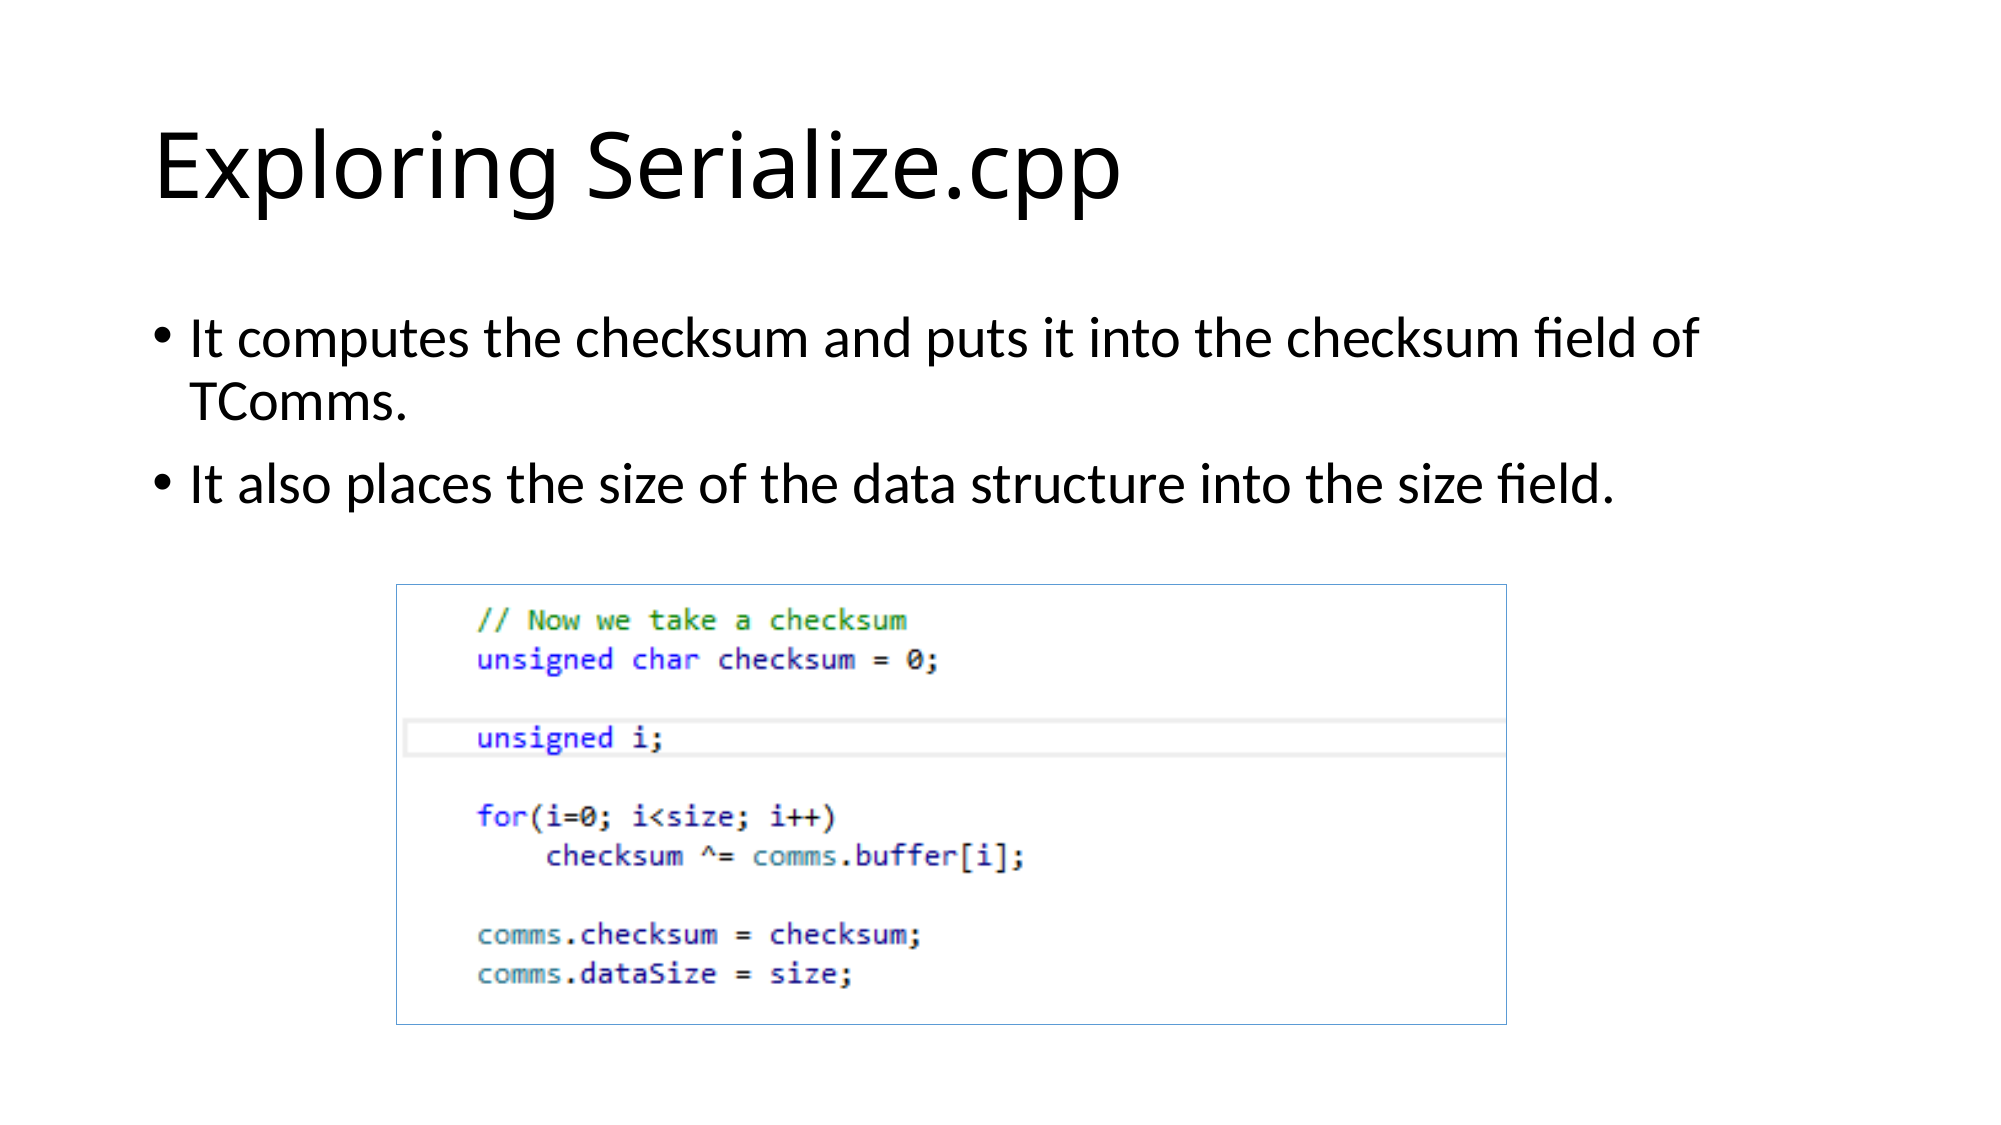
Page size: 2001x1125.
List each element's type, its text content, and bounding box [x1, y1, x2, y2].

picture [396, 584, 1507, 1025]
list It computes the checksum and puts it into the checksum field of TComms. It also places the size of the data structure into the size field. [137, 299, 1863, 563]
title Exploring Serialize.cpp [137, 59, 1863, 278]
